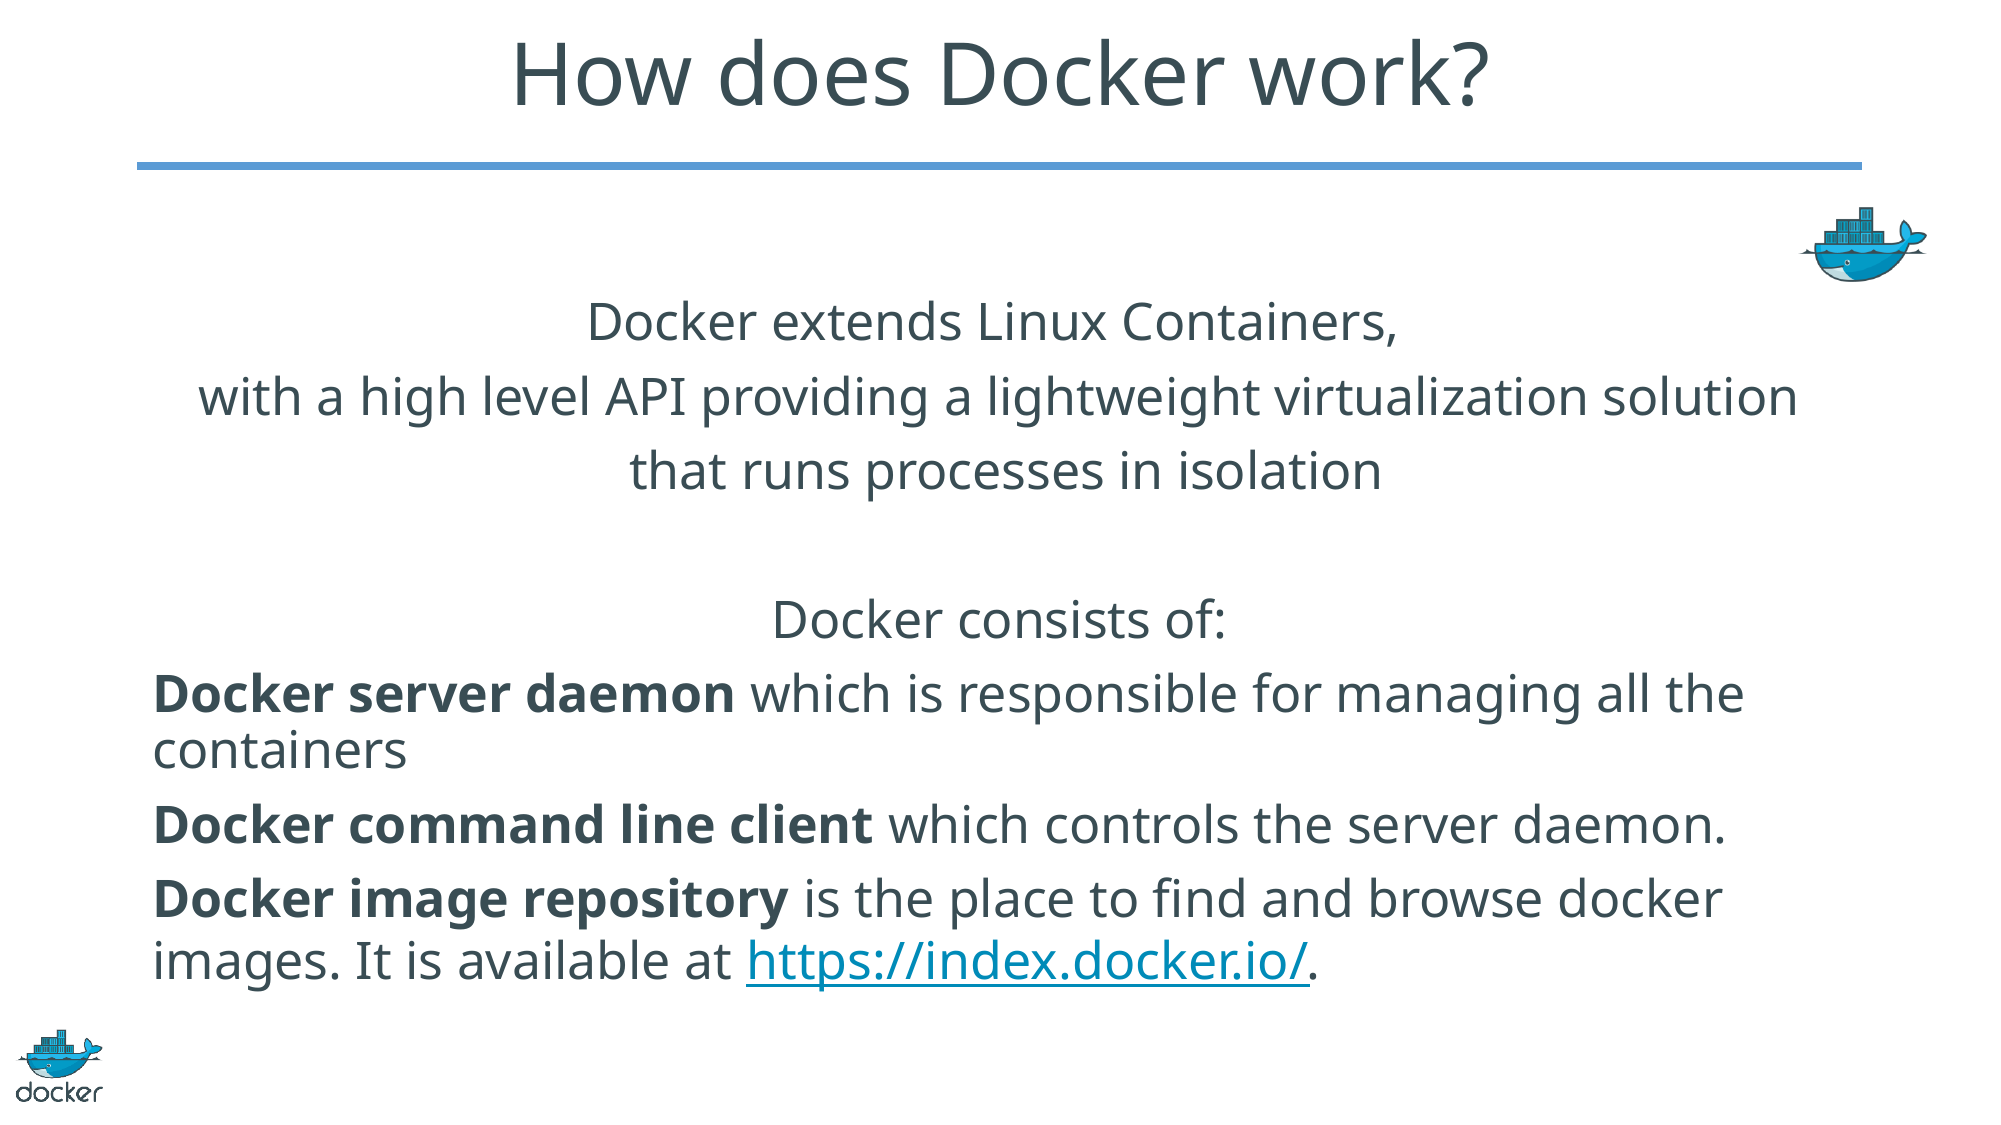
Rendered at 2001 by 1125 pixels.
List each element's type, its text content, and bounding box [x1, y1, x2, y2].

title How does Docker work? [137, 22, 1863, 133]
text_box [136, 380, 1143, 460]
picture [0, 1010, 131, 1121]
list Docker extends Linux Containers, with a high level API providing a lightweight virtualization solution that runs processes in isolation Docker consists of: Docker server daemon which is responsible for managing all the containers Docker command line client which controls the server daemon. Docker image repository is the place to find and browse docker images. It is available at https://index.docker.io/. [137, 207, 1863, 1014]
picture [1798, 207, 1927, 282]
